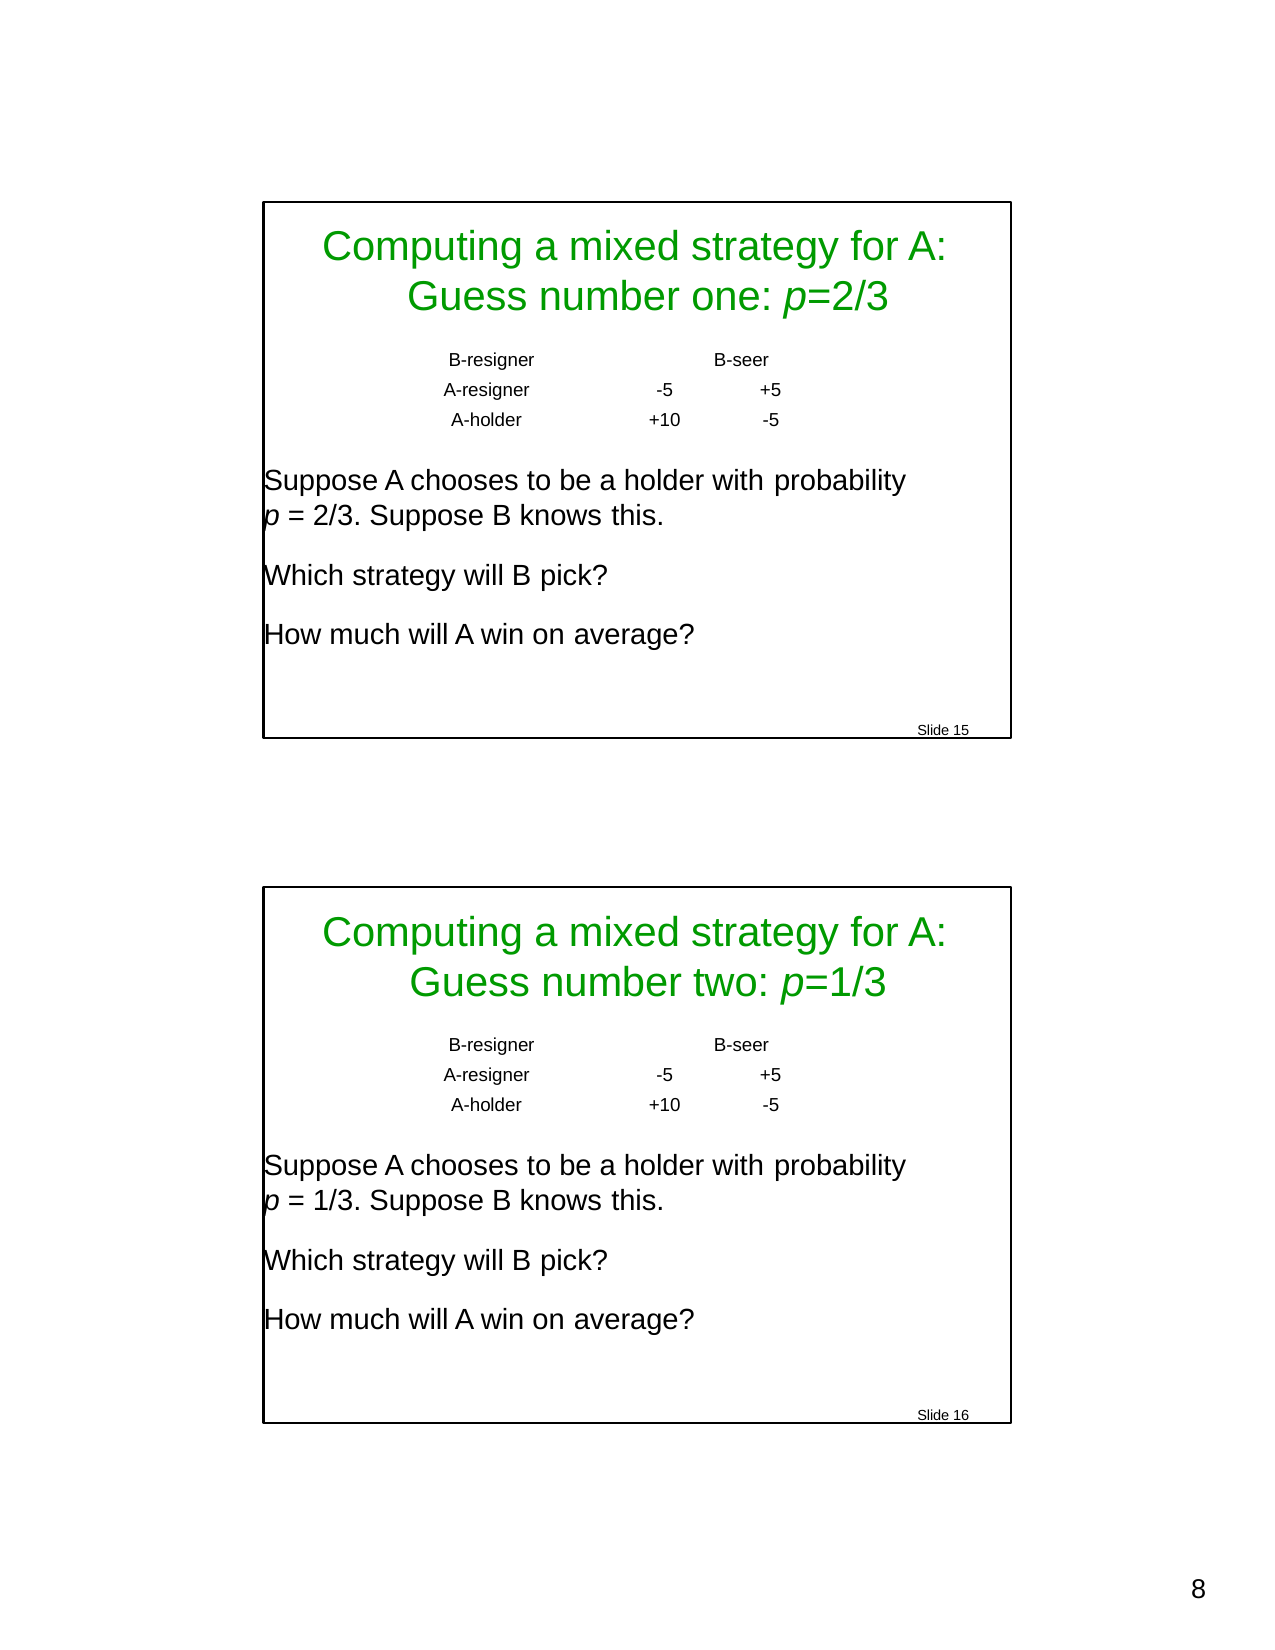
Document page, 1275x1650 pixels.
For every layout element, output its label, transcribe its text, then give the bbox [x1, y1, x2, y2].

text_box Computing a mixed strategy for A: Guess number one: p=2/3 B-resigner B-seer A-resigner -5 +5 A-holder +10 -5 Suppose A chooses to be a holder with probability p = 2/3. Suppose B knows this. Which strategy will B pick? How much will A win on average? Slide 15 [263, 201, 1012, 738]
slide_number 10 [1186, 1571, 1226, 1650]
text_box Computing a mixed strategy for A: Guess number two: p=1/3 B-resigner B-seer A-resigner -5 +5 A-holder +10 -5 Suppose A chooses to be a holder with probability p = 1/3. Suppose B knows this. Which strategy will B pick? How much will A win on average? Slide 16 [263, 887, 1012, 1424]
